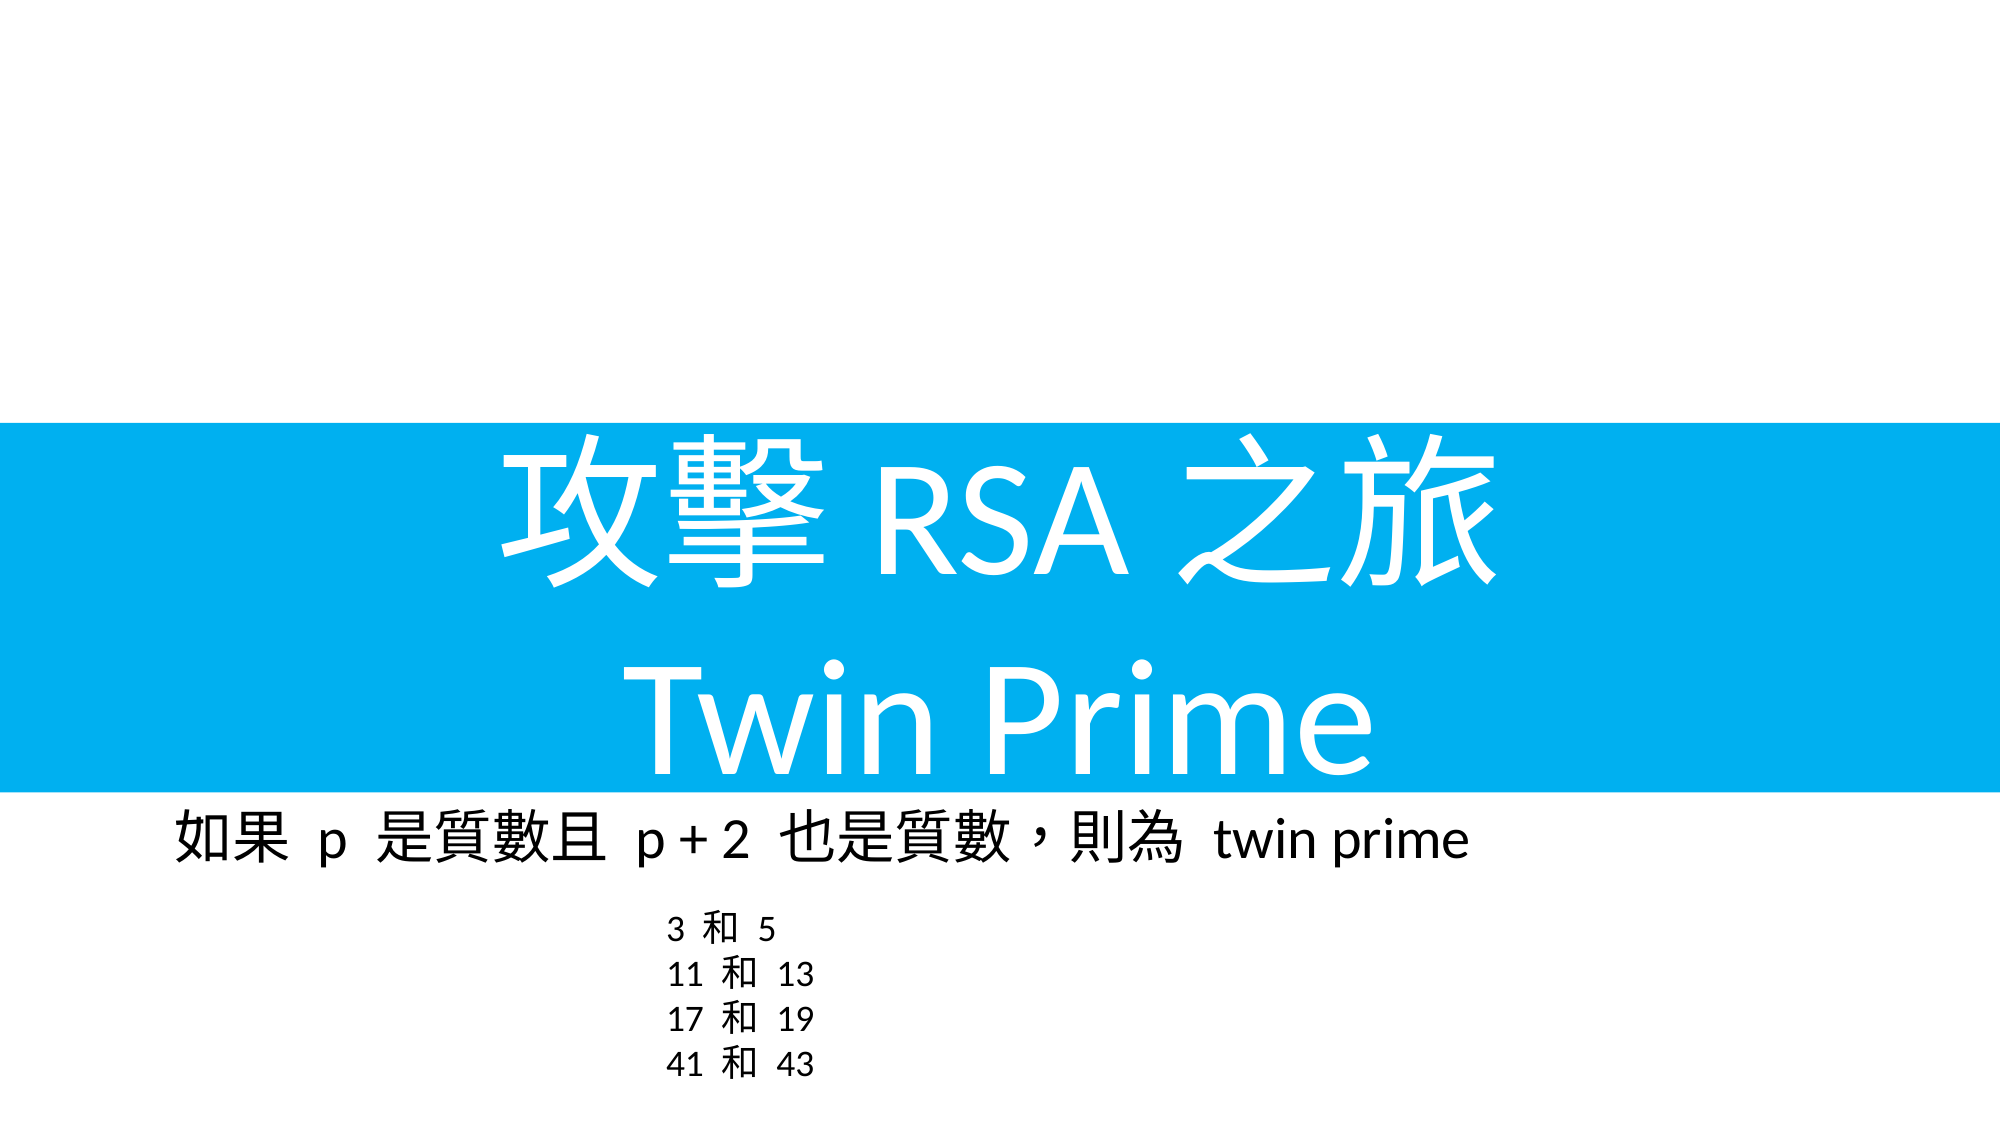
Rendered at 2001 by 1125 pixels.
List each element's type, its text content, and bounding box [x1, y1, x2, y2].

text_box 攻擊RSA之旅 Twin Prime [0, 422, 2000, 793]
text_box 3 和 5 11 和 13 17 和 19 41 和 43 [651, 896, 863, 1092]
text_box 如果 p 是質數且 p + 2 也是質數，則為 twin prime [159, 792, 1486, 878]
